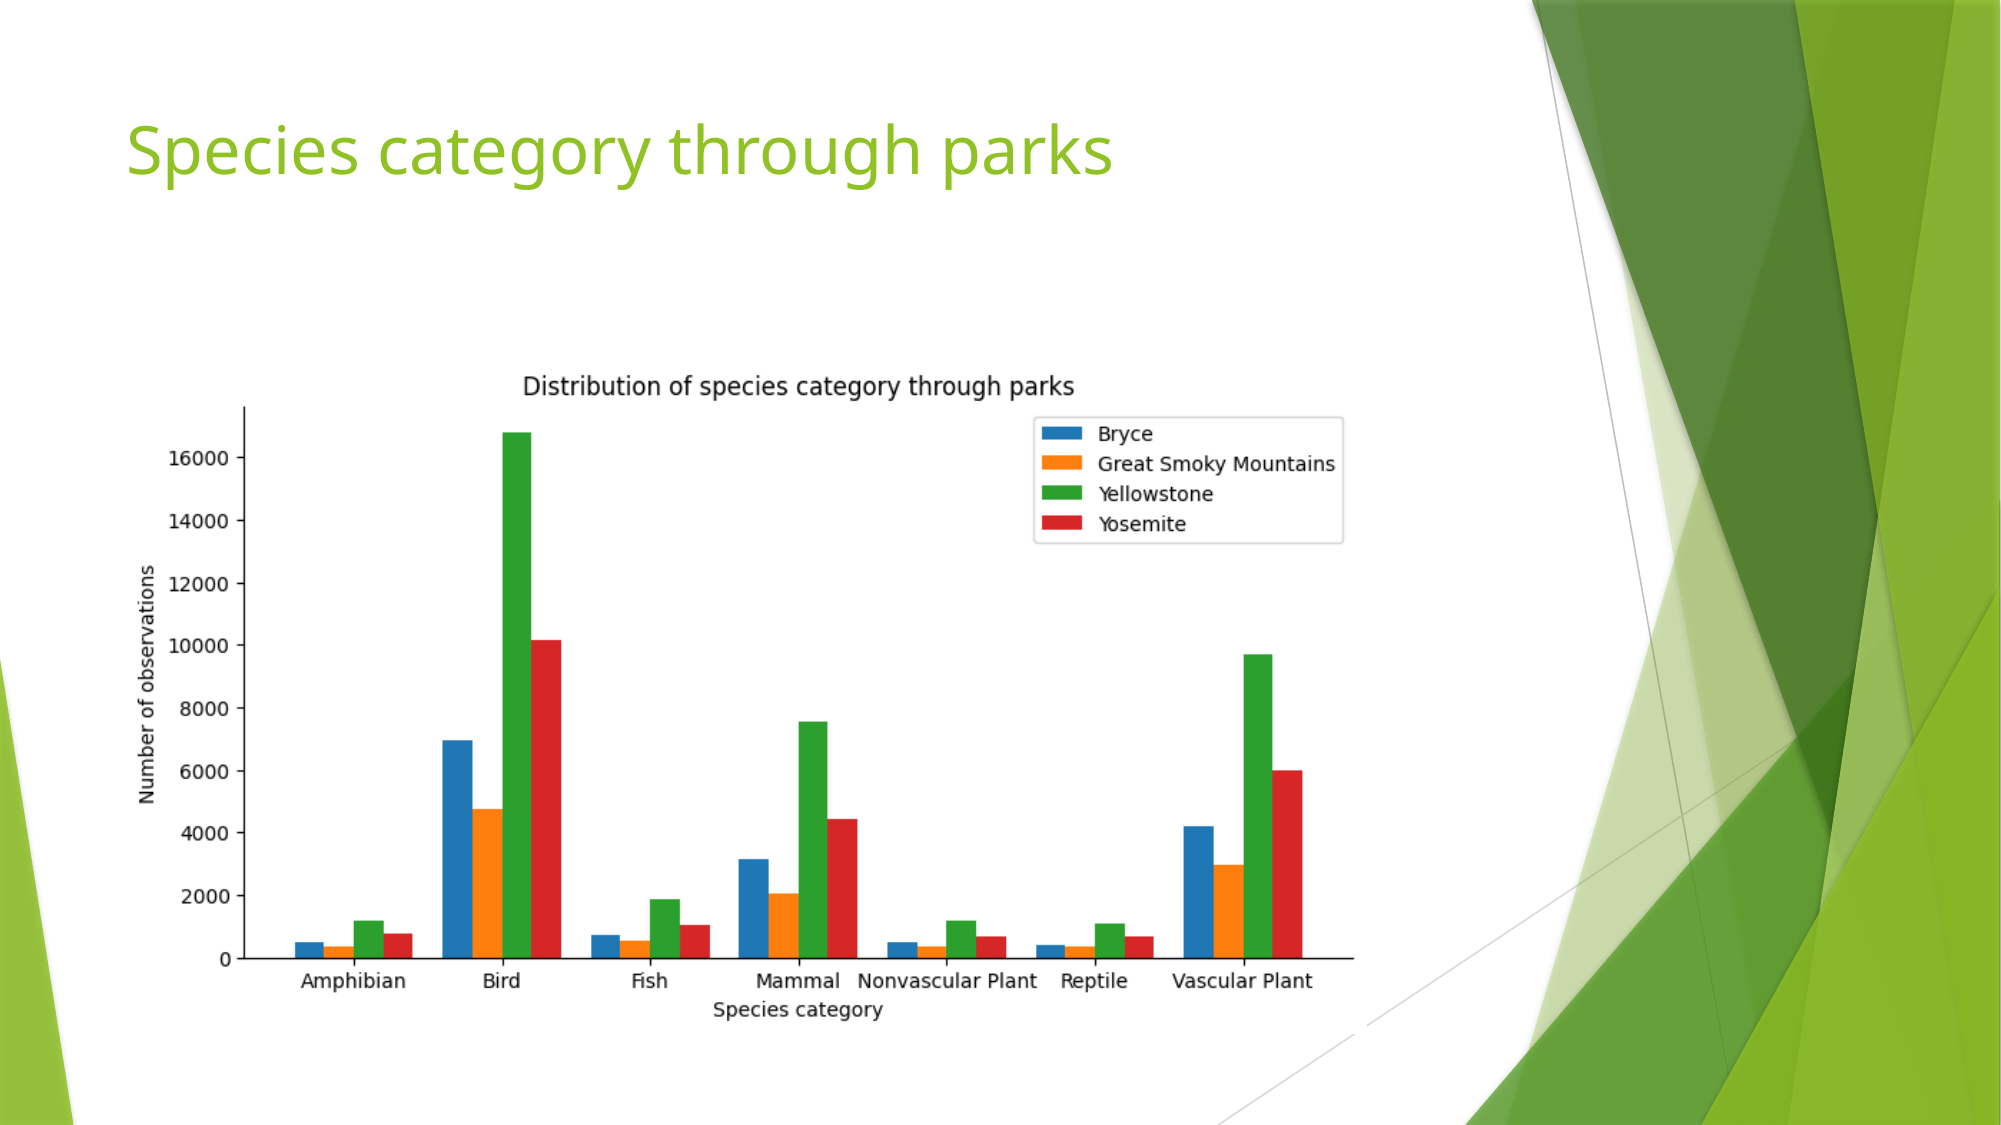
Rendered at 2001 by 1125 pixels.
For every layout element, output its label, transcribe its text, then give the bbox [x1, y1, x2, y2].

title Species category through parks [111, 99, 1522, 317]
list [125, 361, 1367, 1034]
